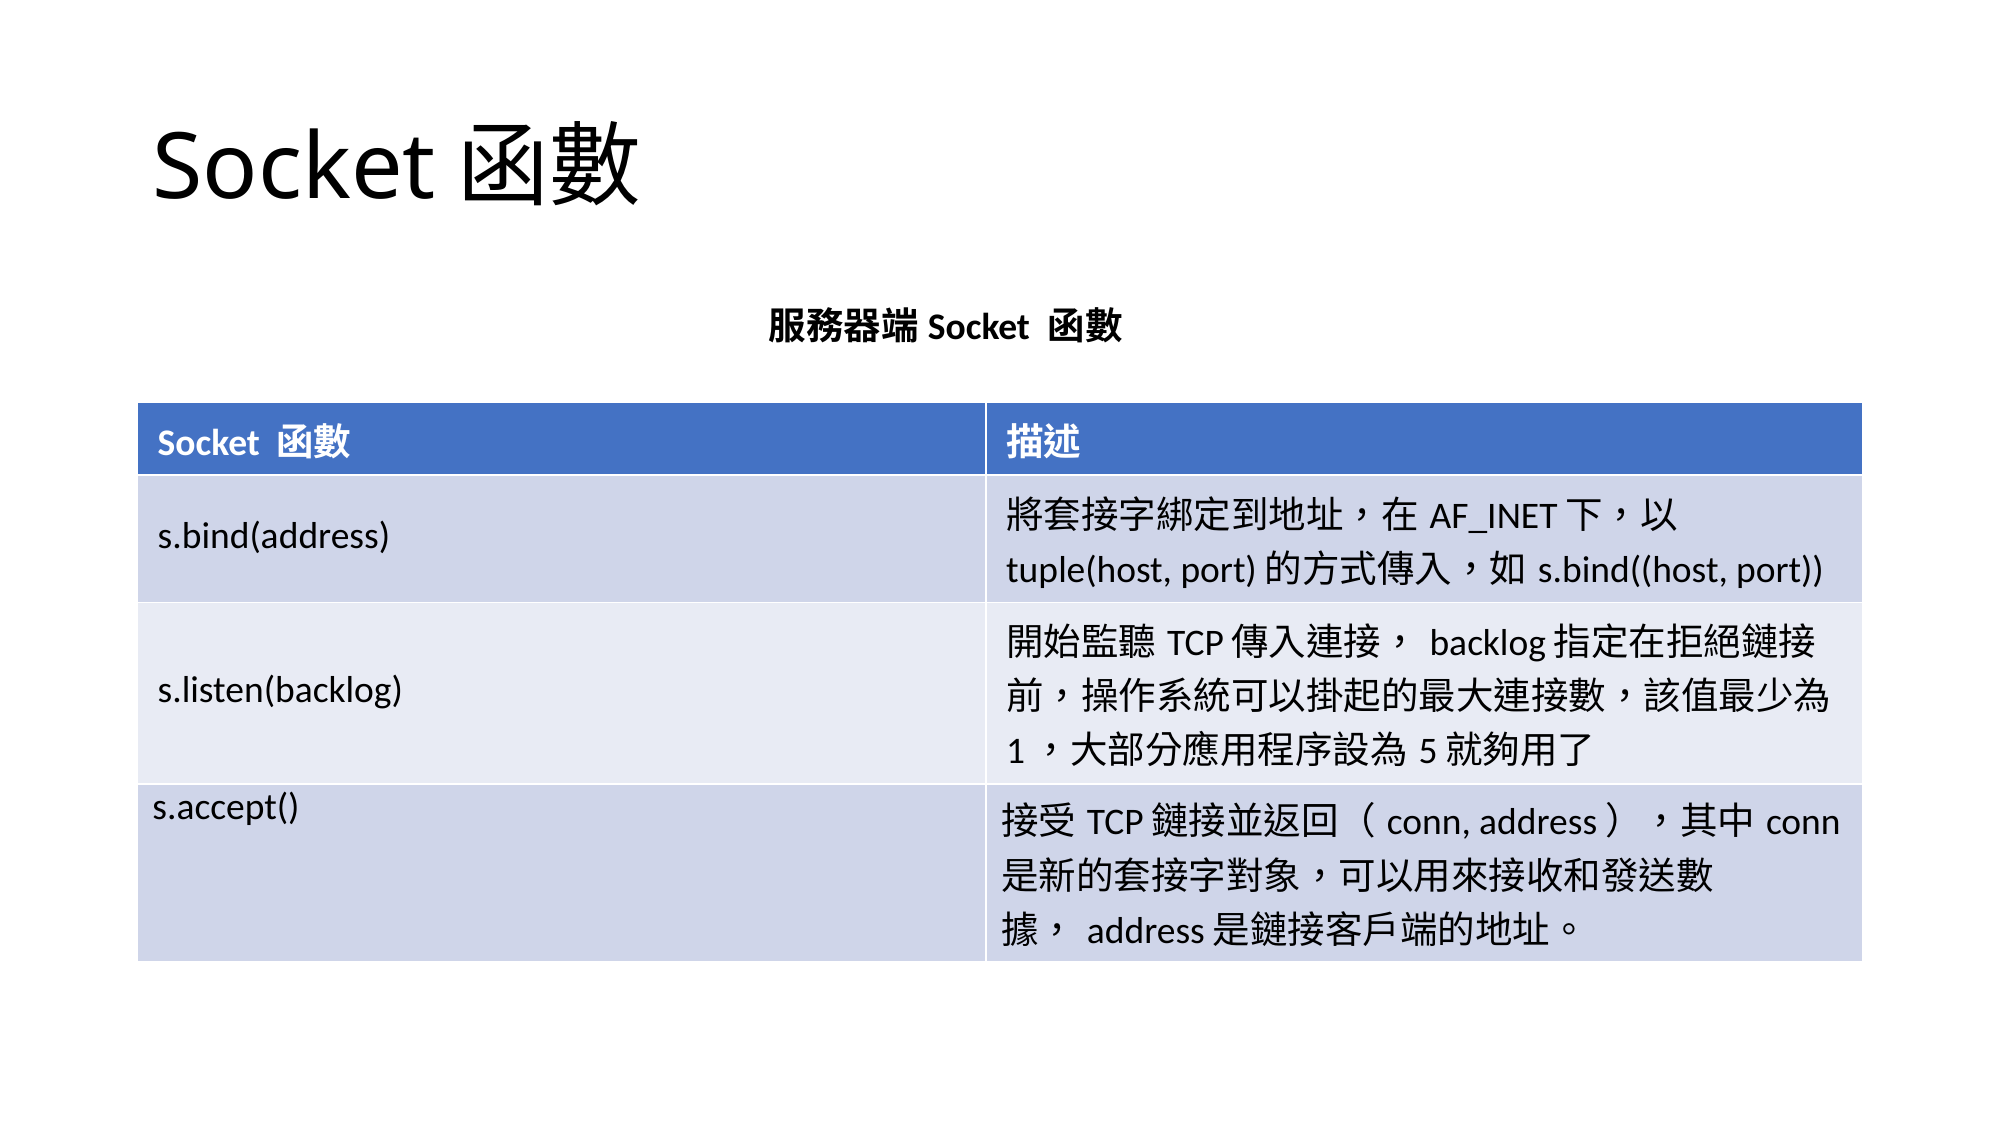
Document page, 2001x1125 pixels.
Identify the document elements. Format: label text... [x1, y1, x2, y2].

table_cell 將套接字綁定到地址，在AF_INET下，以tuple(host, port)的方式傳入，如s.bind((host, port)) [987, 476, 1862, 602]
table_cell s.listen(backlog) [138, 603, 985, 783]
title Socket函數 [137, 59, 1863, 278]
table_cell 接受TCP鏈接並返回（conn, address），其中conn是新的套接字對象，可以用來接收和發送數據，address是鏈接客戶端的地址。 [987, 785, 1862, 961]
table_header 描述 [987, 403, 1862, 474]
table_cell s.bind(address) [138, 476, 985, 602]
table_header Socket 函數 [138, 403, 985, 474]
text_box 服務器端Socket 函數 [754, 295, 1357, 355]
table_cell s.accept() [138, 785, 985, 961]
table_cell 開始監聽TCP傳入連接，backlog指定在拒絕鏈接前，操作系統可以掛起的最大連接數，該值最少為1，大部分應用程序設為5就夠用了 [987, 603, 1862, 783]
